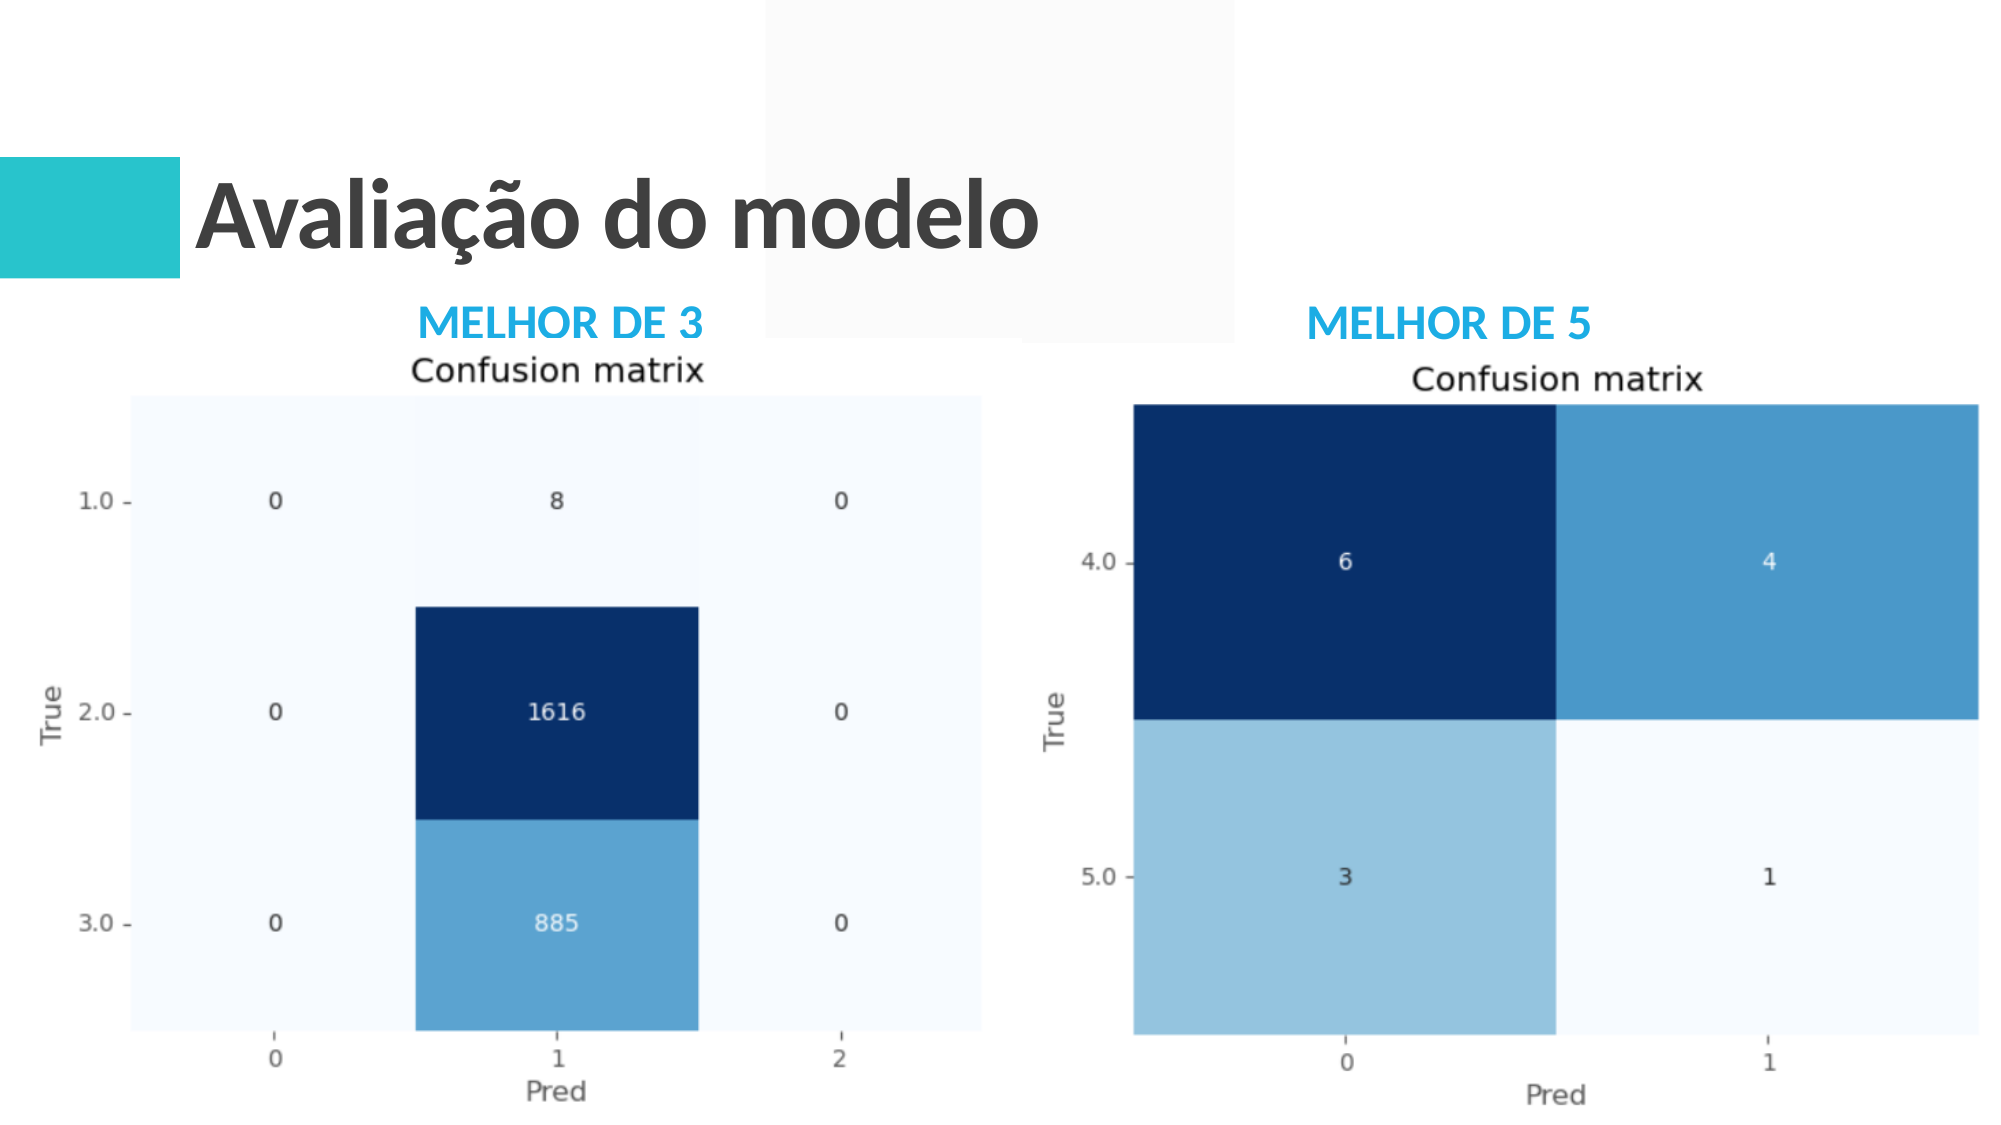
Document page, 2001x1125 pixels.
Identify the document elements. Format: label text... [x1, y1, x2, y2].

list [1015, 342, 2000, 1125]
list Melhor de 5 [1068, 259, 1830, 339]
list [0, 338, 1022, 1125]
title Avaliação do modelo [180, 39, 1830, 278]
list Melhor de 3 [180, 259, 942, 335]
